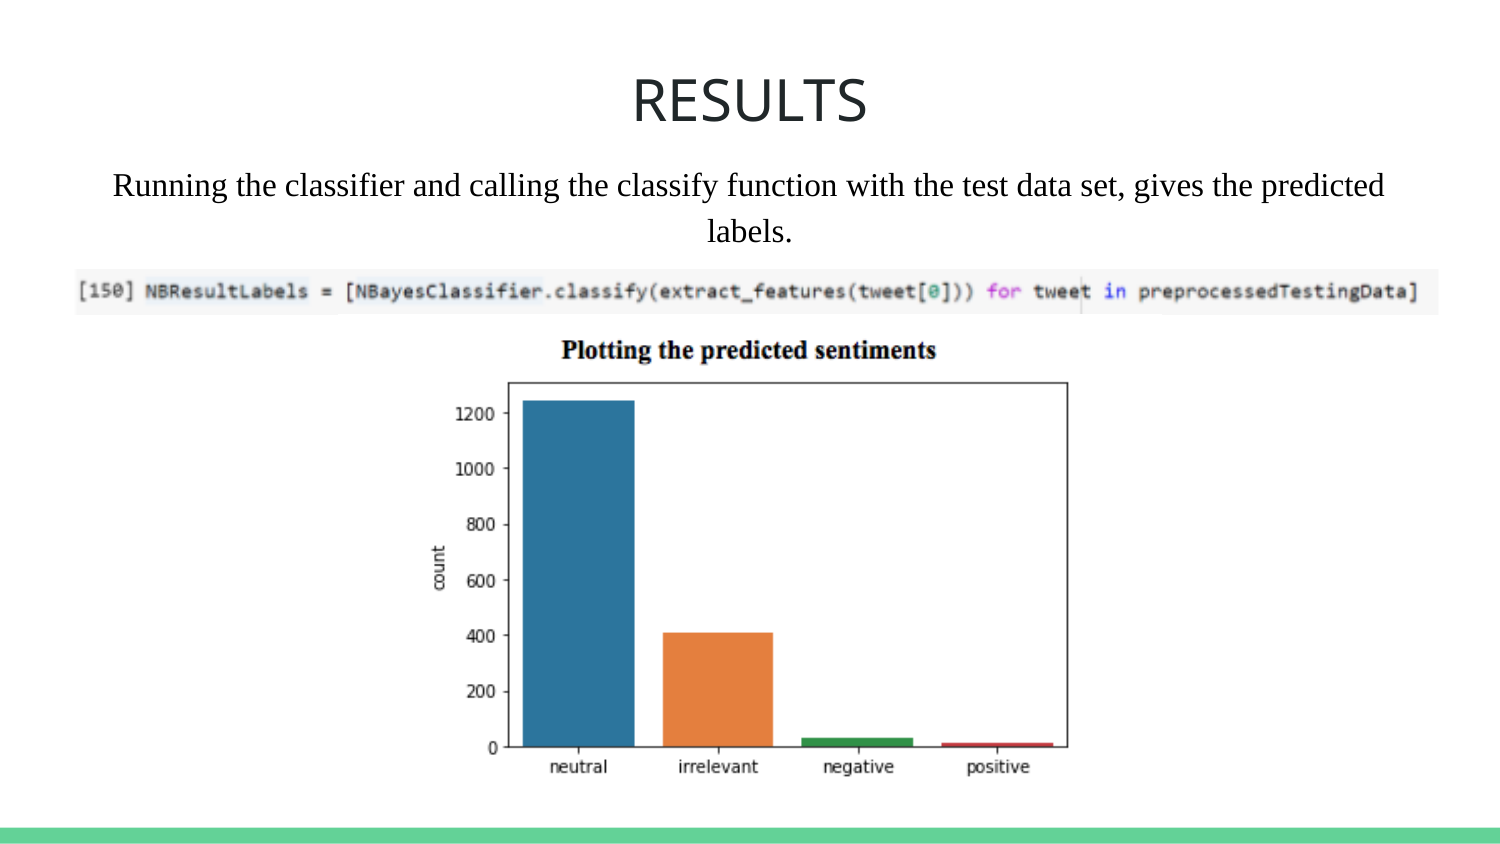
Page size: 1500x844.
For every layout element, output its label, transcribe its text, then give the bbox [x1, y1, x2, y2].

picture [59, 269, 1441, 810]
title RESULTS [51, 48, 1449, 142]
list Running the classifier and calling the classify function with the test data set, gives the predicted labels. [51, 142, 1449, 750]
